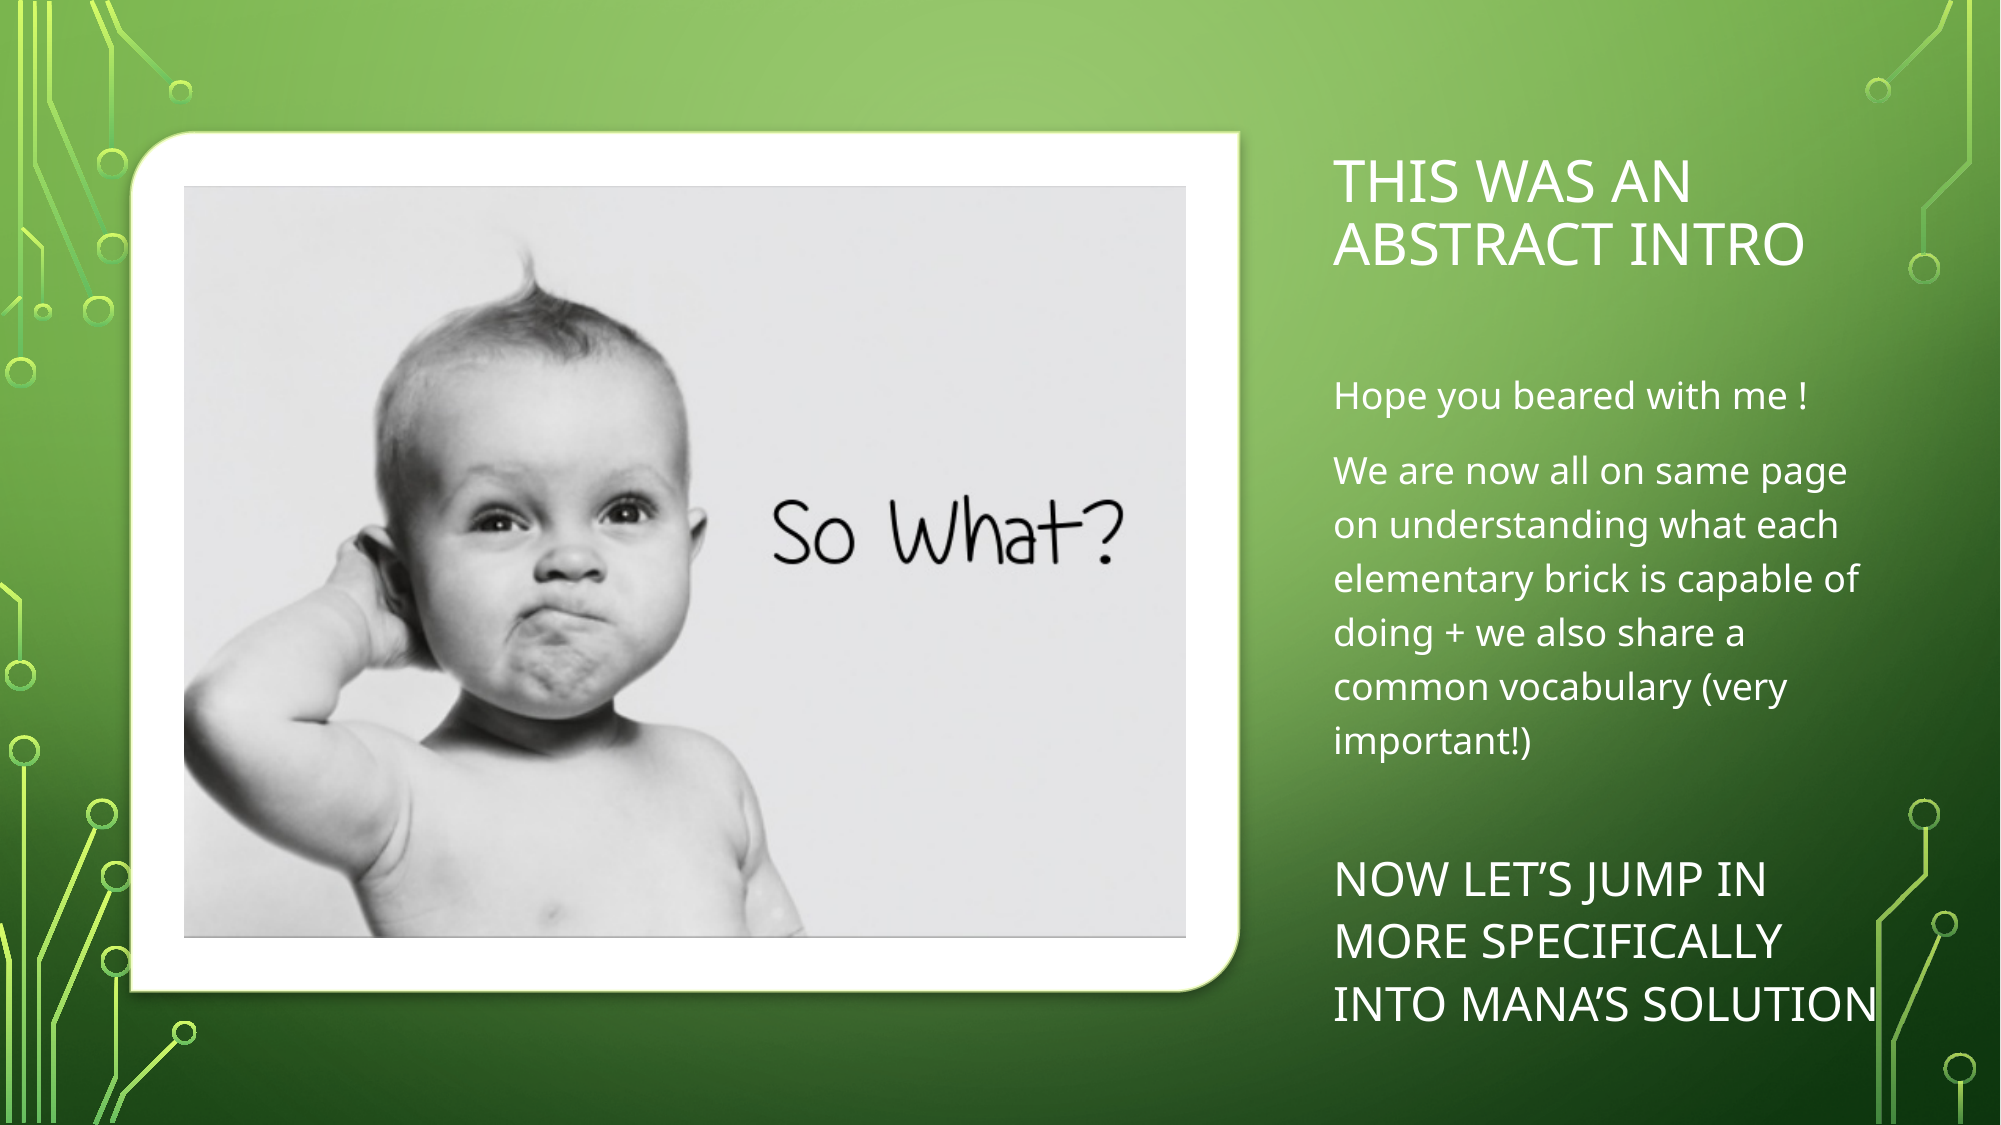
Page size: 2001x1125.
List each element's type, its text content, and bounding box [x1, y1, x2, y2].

text_box Now let’s jump in more specifically into mana’s solution [1318, 718, 1900, 1038]
picture [184, 186, 1186, 938]
title This was an abstract intro [1318, 113, 1857, 355]
list Hope you beared with me ! We are now all on same page on understanding what each elementary brick is capable of doing + we also share a common vocabulary (very important!) [1318, 355, 1900, 718]
text_box [129, 131, 1241, 993]
